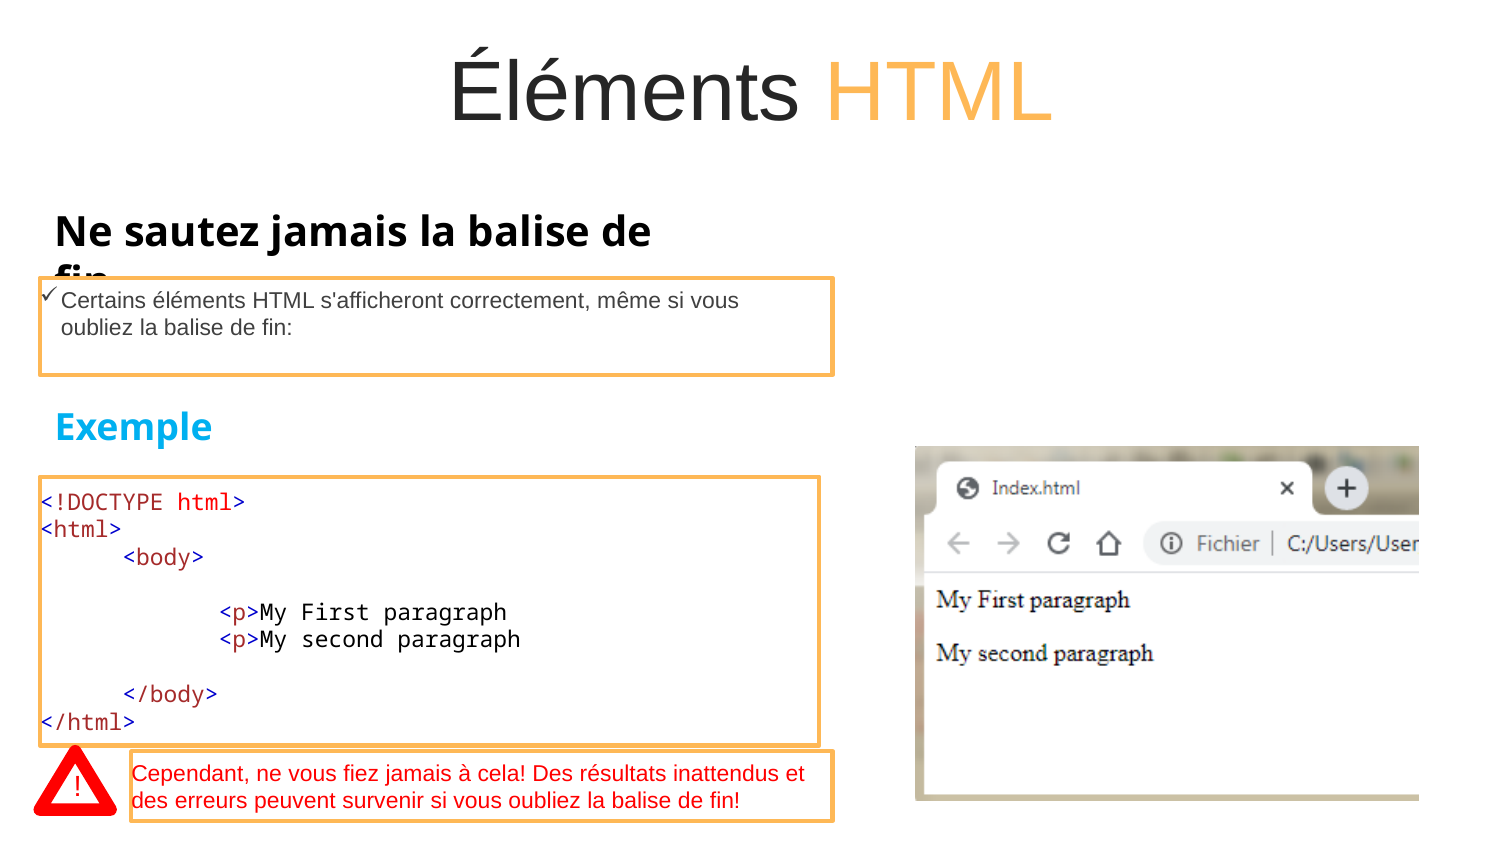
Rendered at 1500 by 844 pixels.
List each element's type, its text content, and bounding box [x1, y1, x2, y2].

text_box Cependant, ne vous fiez jamais à cela! Des résultats inattendus et des erreurs peuvent survenir si vous oubliez la balise de fin! [129, 749, 835, 823]
text_box <!DOCTYPE html> <html> <body> <p>My First paragraph <p>My second paragraph </body> </html> [38, 475, 821, 748]
text_box Certains éléments HTML s'afficheront correctement, même si vous oubliez la balise de fin: [38, 276, 835, 377]
list Éléments HTML [39, 41, 1464, 131]
text_box Exemple [39, 395, 431, 456]
picture [915, 446, 1419, 801]
text_box Ne sautez jamais la balise de fin [39, 197, 727, 276]
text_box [39, 750, 111, 811]
